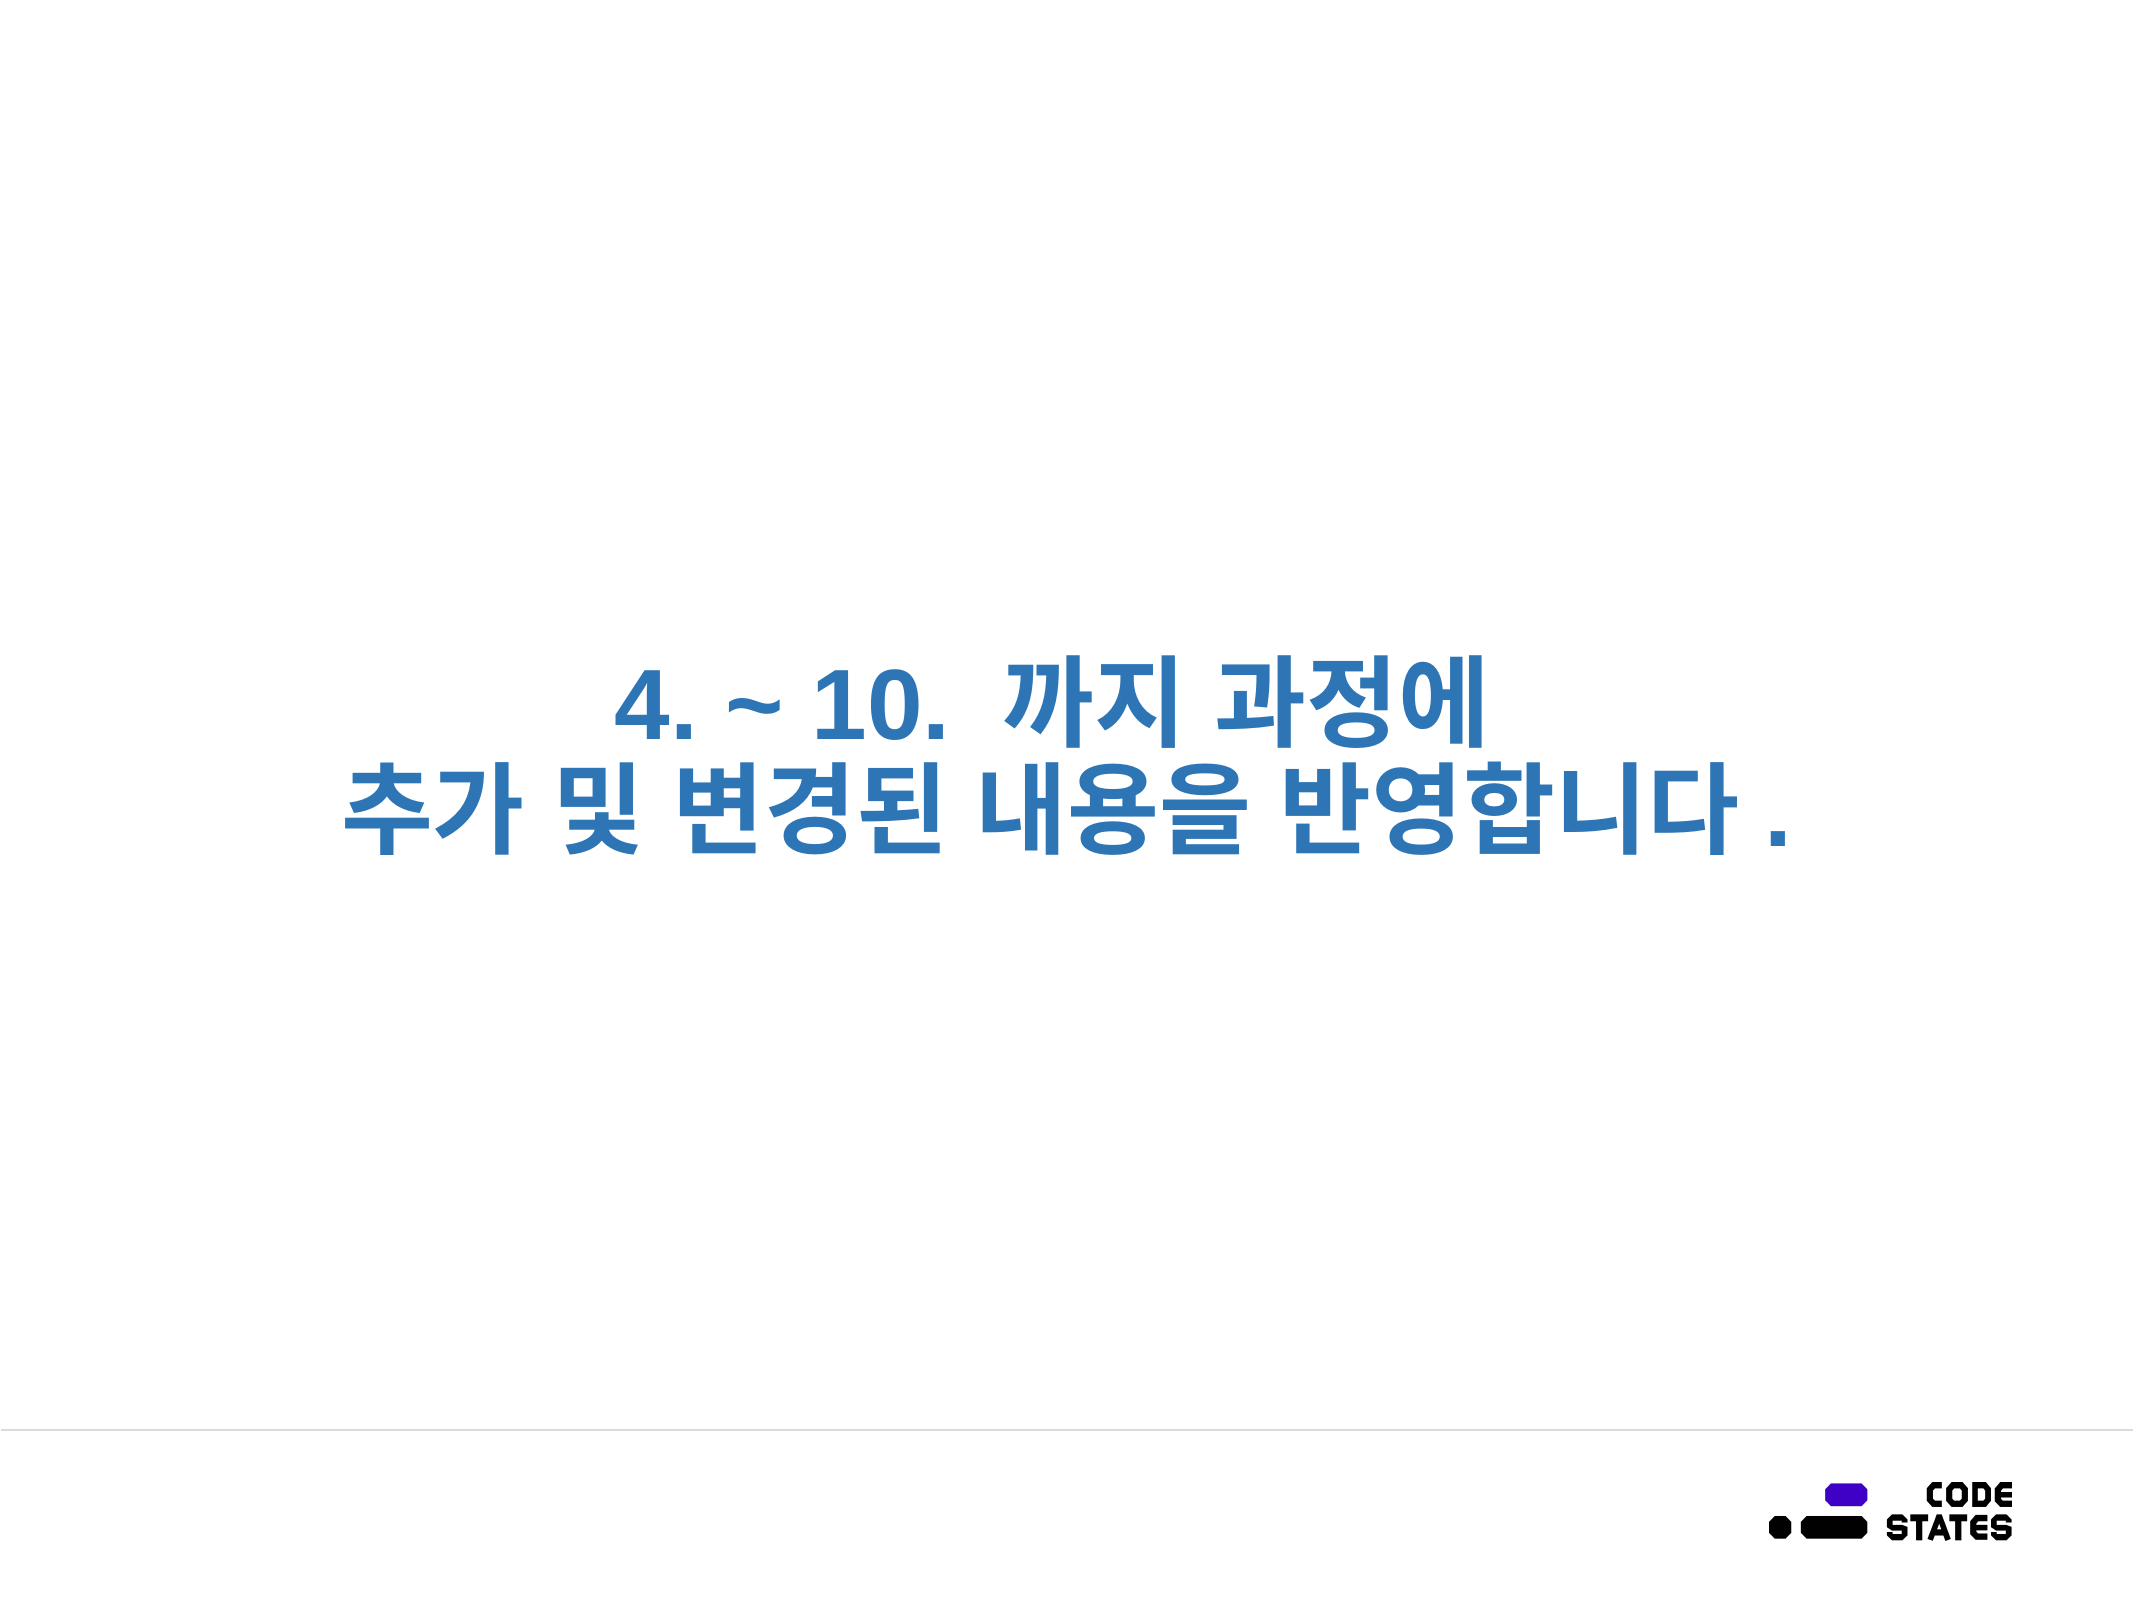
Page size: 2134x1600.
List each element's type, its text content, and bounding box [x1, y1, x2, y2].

picture [1769, 1482, 2012, 1541]
text_box 4. ~ 10. 까지 과정에 추가 및 변경된 내용을 반영합니다. [0, 645, 2133, 800]
